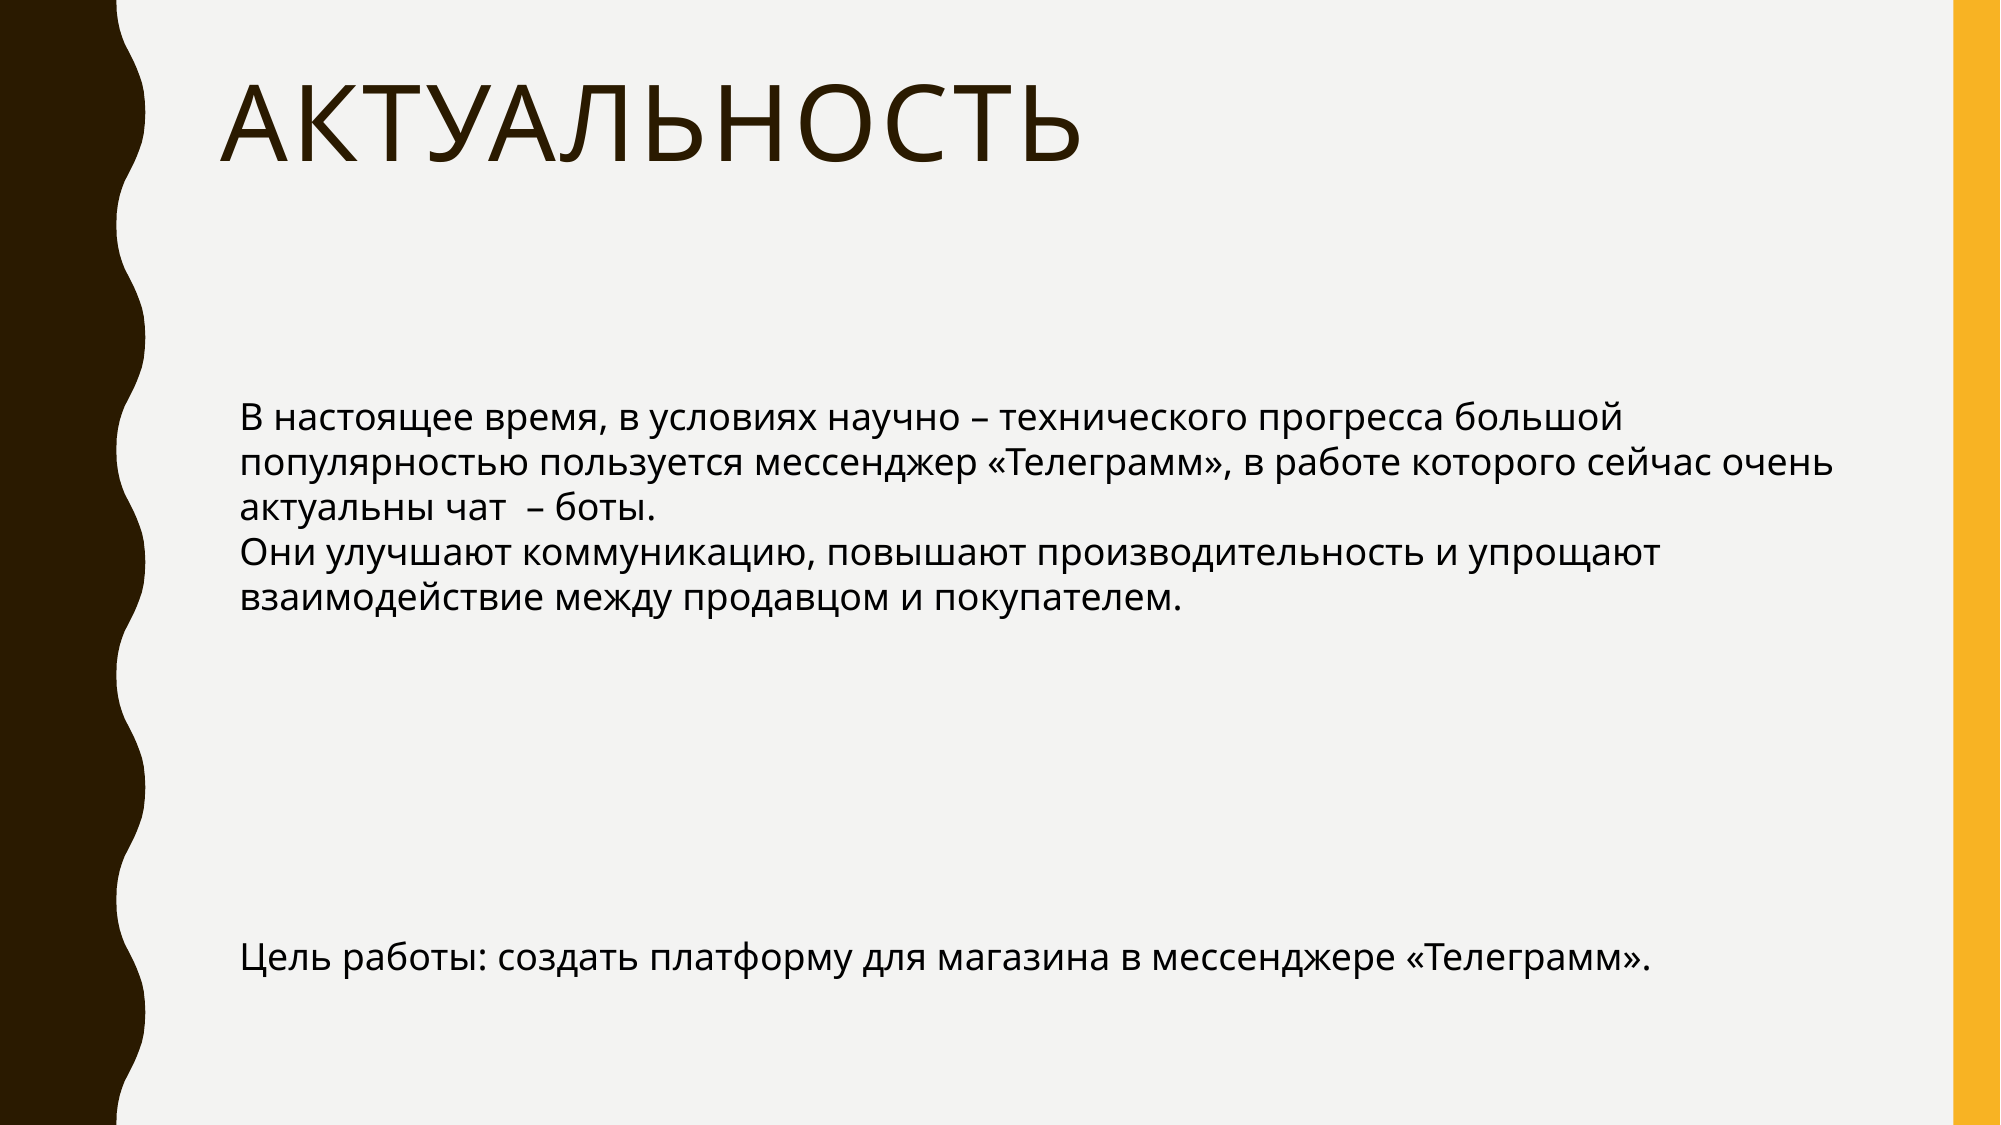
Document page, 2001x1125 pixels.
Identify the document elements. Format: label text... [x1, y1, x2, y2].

text_box В настоящее время, в условиях научно – технического прогресса большой популярностью пользуется мессенджер «Телеграмм», в работе которого сейчас очень актуальны чат – боты. Они улучшают коммуникацию, повышают производительность и упрощают взаимодействие между продавцом и покупателем. Цель работы: создать платформу для магазина в мессенджере «Телеграмм». [224, 385, 1865, 986]
title Актуальность [205, 62, 1875, 308]
